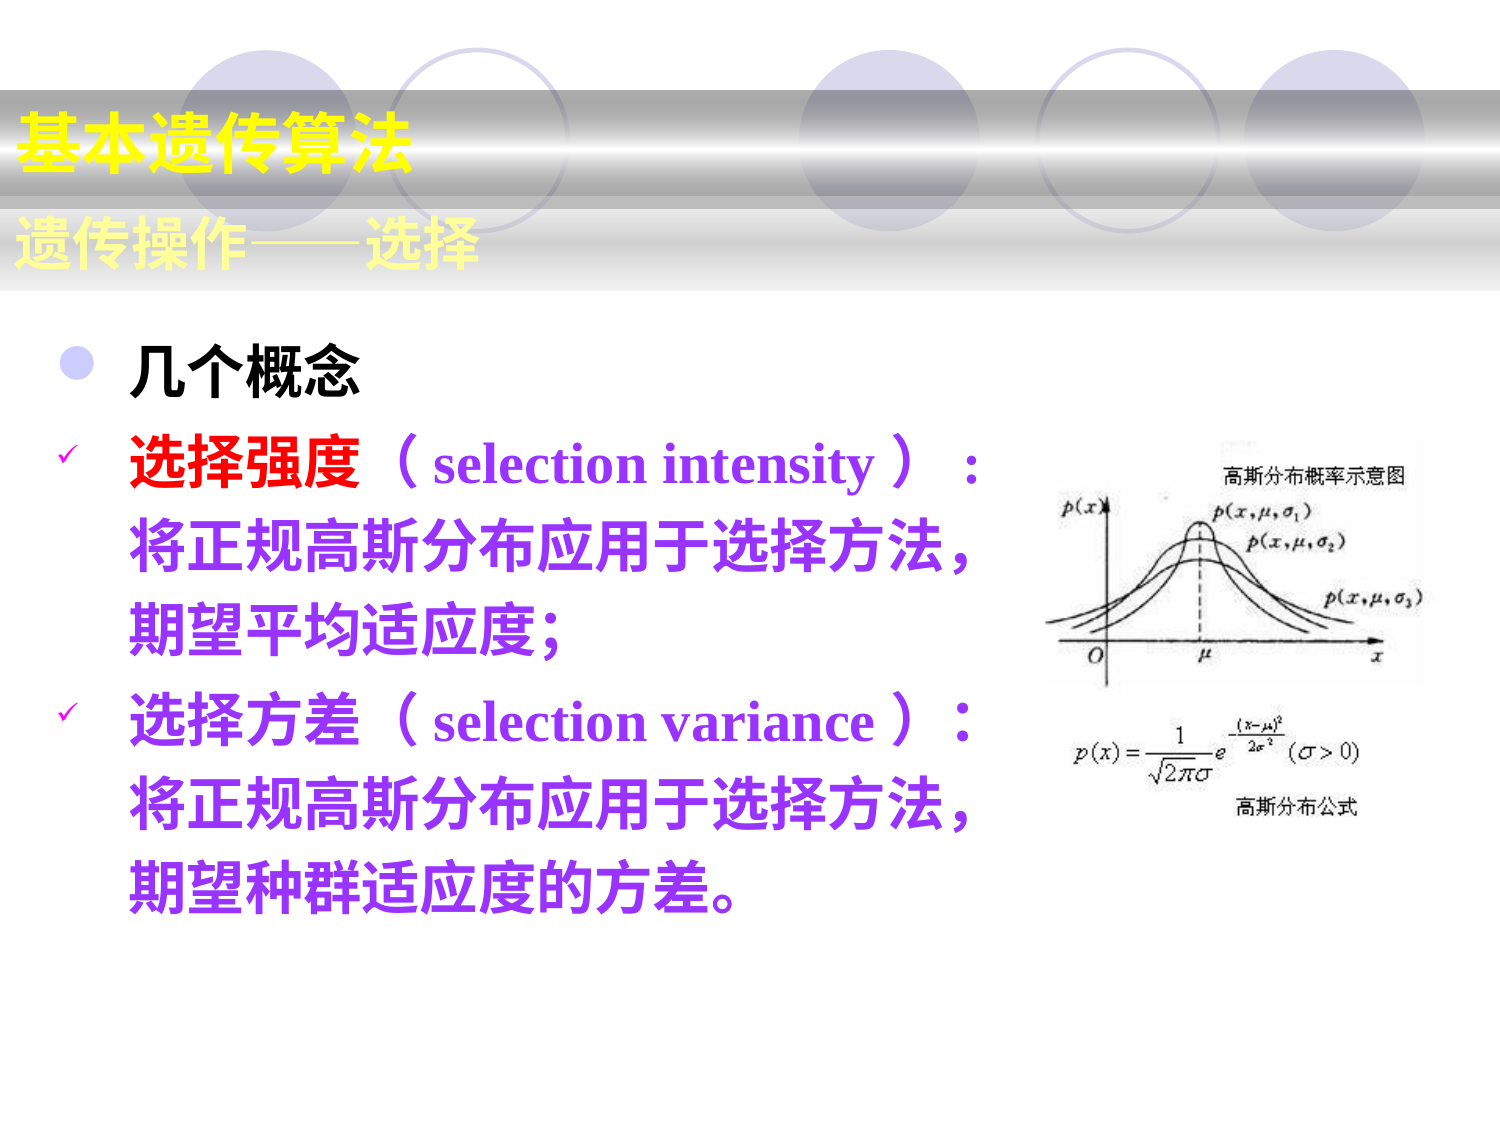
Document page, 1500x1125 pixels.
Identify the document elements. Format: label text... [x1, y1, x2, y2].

picture [1033, 432, 1441, 841]
text_box 遗传操作——选择 [0, 196, 1500, 291]
text_box 几个概念 选择强度（selection intensity）:将正规高斯分布应用于选择方法，期望平均适应度； 选择方差（selection variance）：将正规高斯分布应用于选择方法，期望种群适应度的方差。 [41, 314, 1010, 1012]
list 基本遗传算法 [0, 90, 1500, 196]
